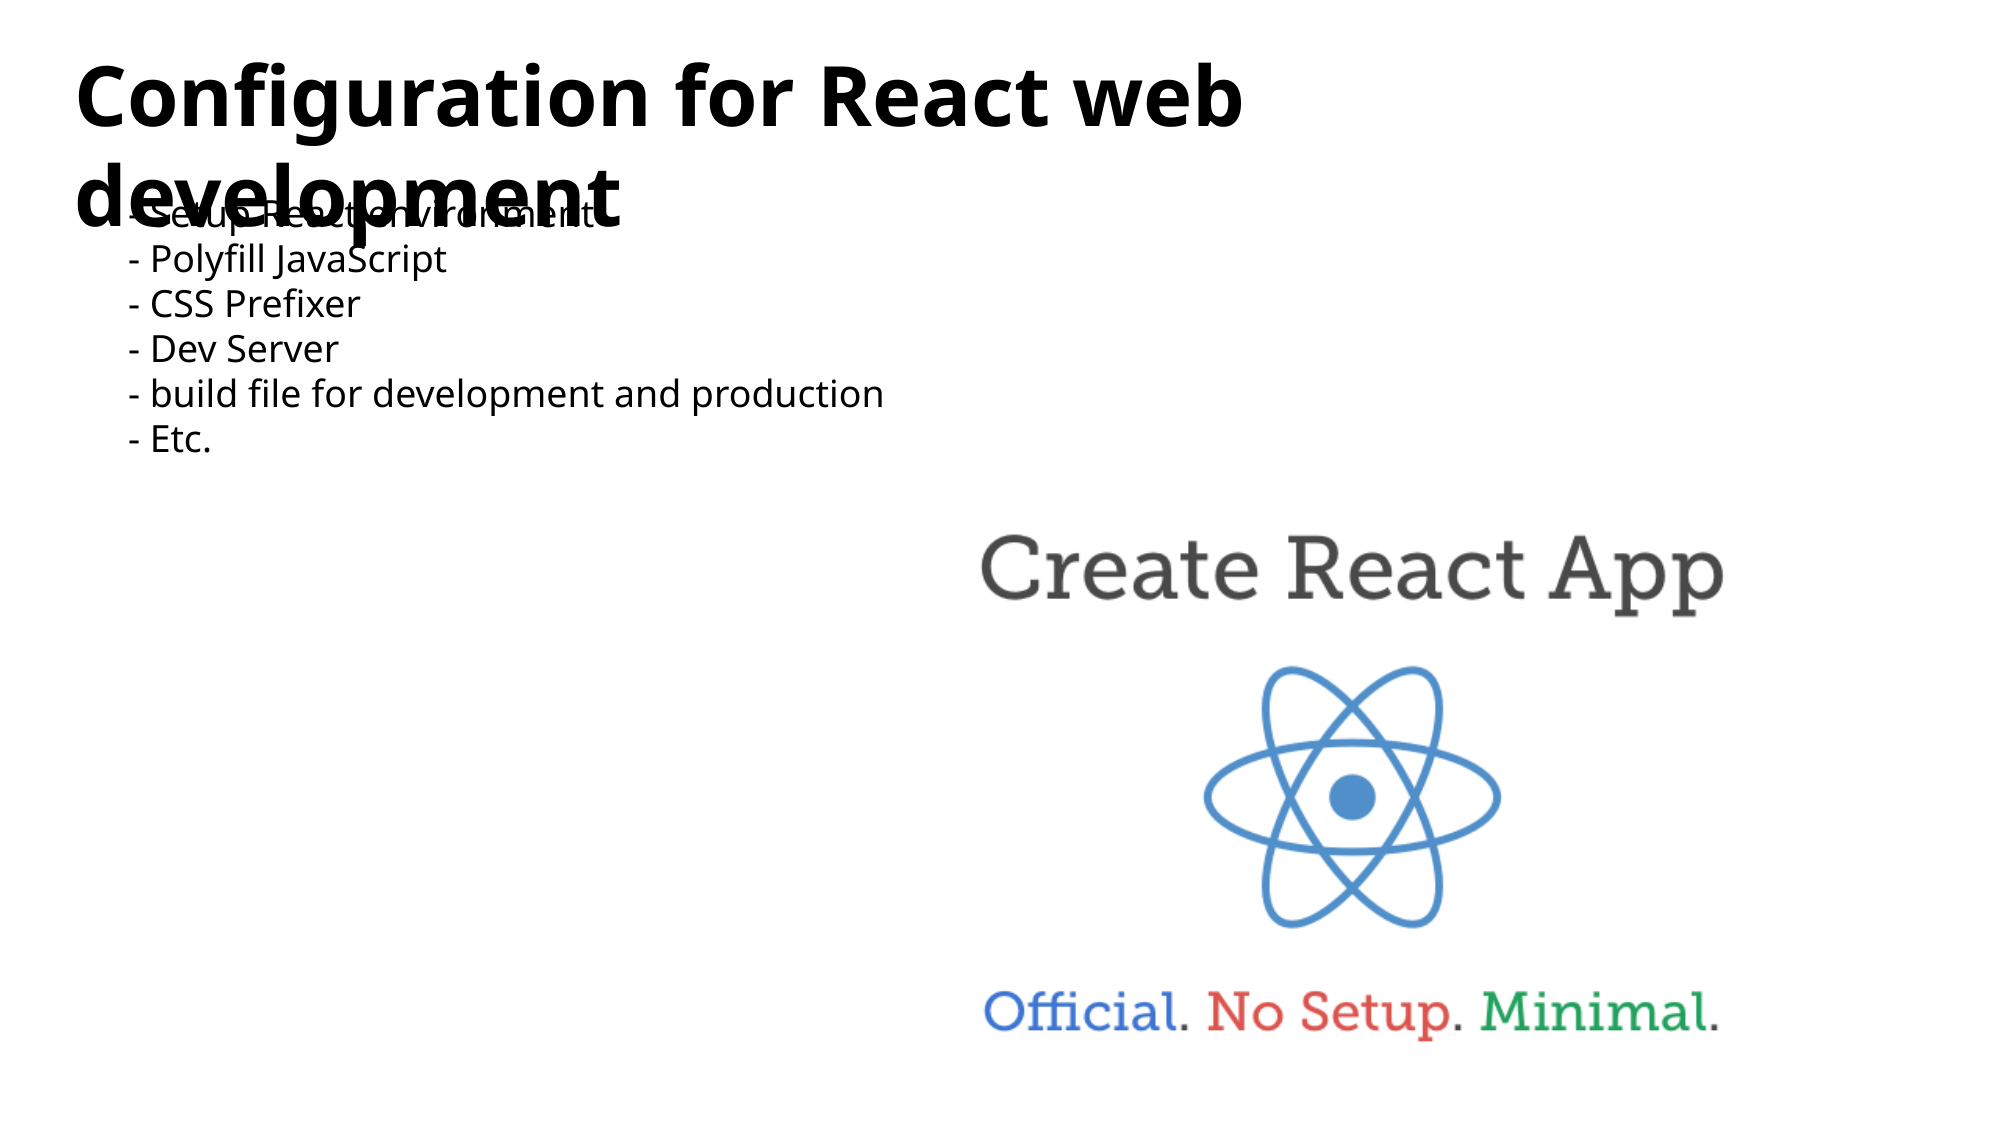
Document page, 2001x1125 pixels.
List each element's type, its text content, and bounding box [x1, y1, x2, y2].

picture [790, 502, 1917, 1066]
text_box - Setup React environment - Polyfill JavaScript - CSS Prefixer - Dev Server - build file for development and production - Etc. [113, 250, 1114, 468]
text_box Configuration for React web development [59, 35, 1812, 250]
